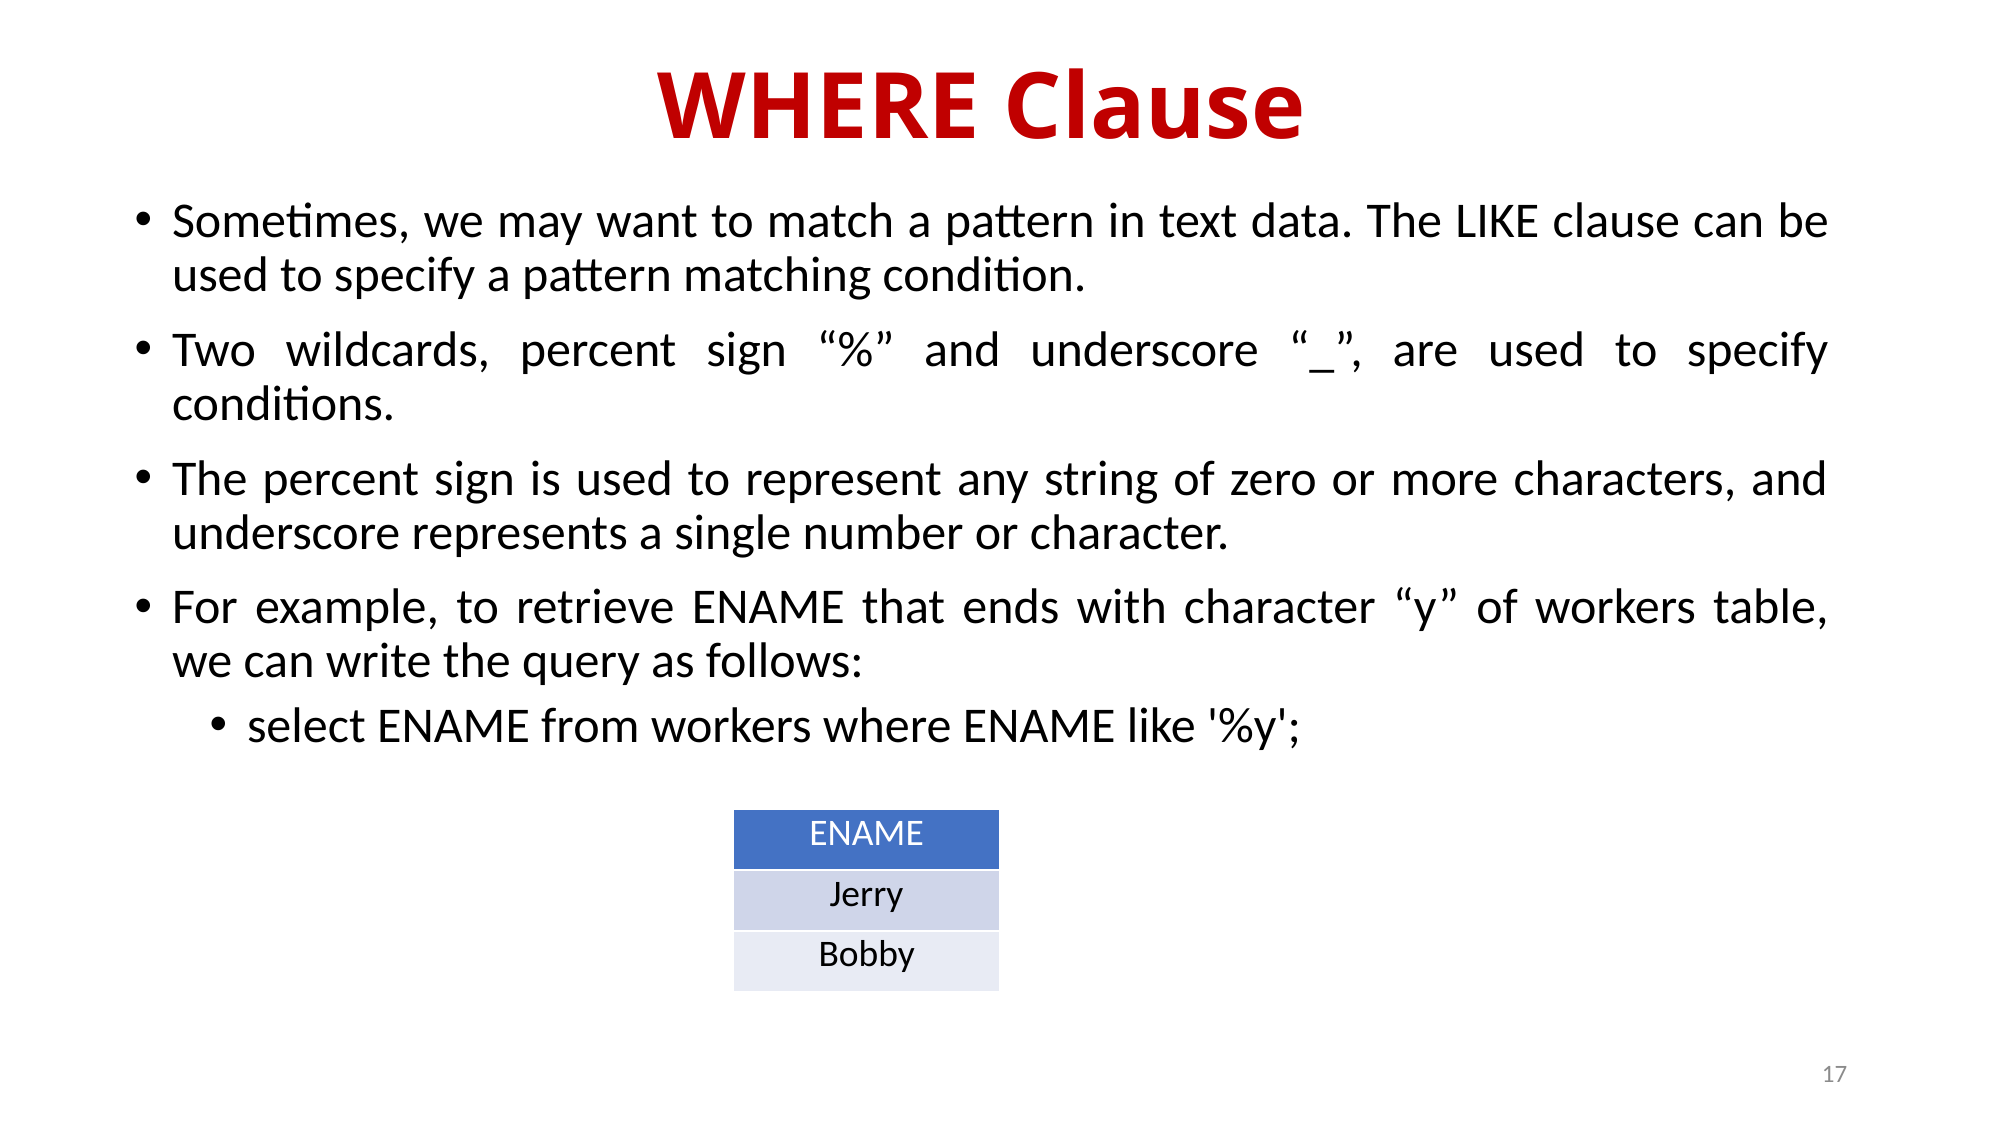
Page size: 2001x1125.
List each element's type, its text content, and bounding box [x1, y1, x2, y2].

table_cell Bobby [734, 932, 999, 991]
title WHERE Clause [119, 0, 1845, 186]
table_header ENAME [734, 810, 999, 869]
list Sometimes, we may want to match a pattern in text data. The LIKE clause can be used to specify a pattern matching condition. Two wildcards, percent sign “%” and underscore “_”, are used to specify conditions. The percent sign is used to represent any string of zero or more characters, and underscore represents a single number or character. For example, to retrieve ENAME that ends with character “y” of workers table, we can write the query as follows: select ENAME from workers where ENAME like '%y'; [119, 186, 1845, 901]
slide_number 17 [1412, 1042, 1863, 1103]
table_cell Jerry [734, 871, 999, 930]
